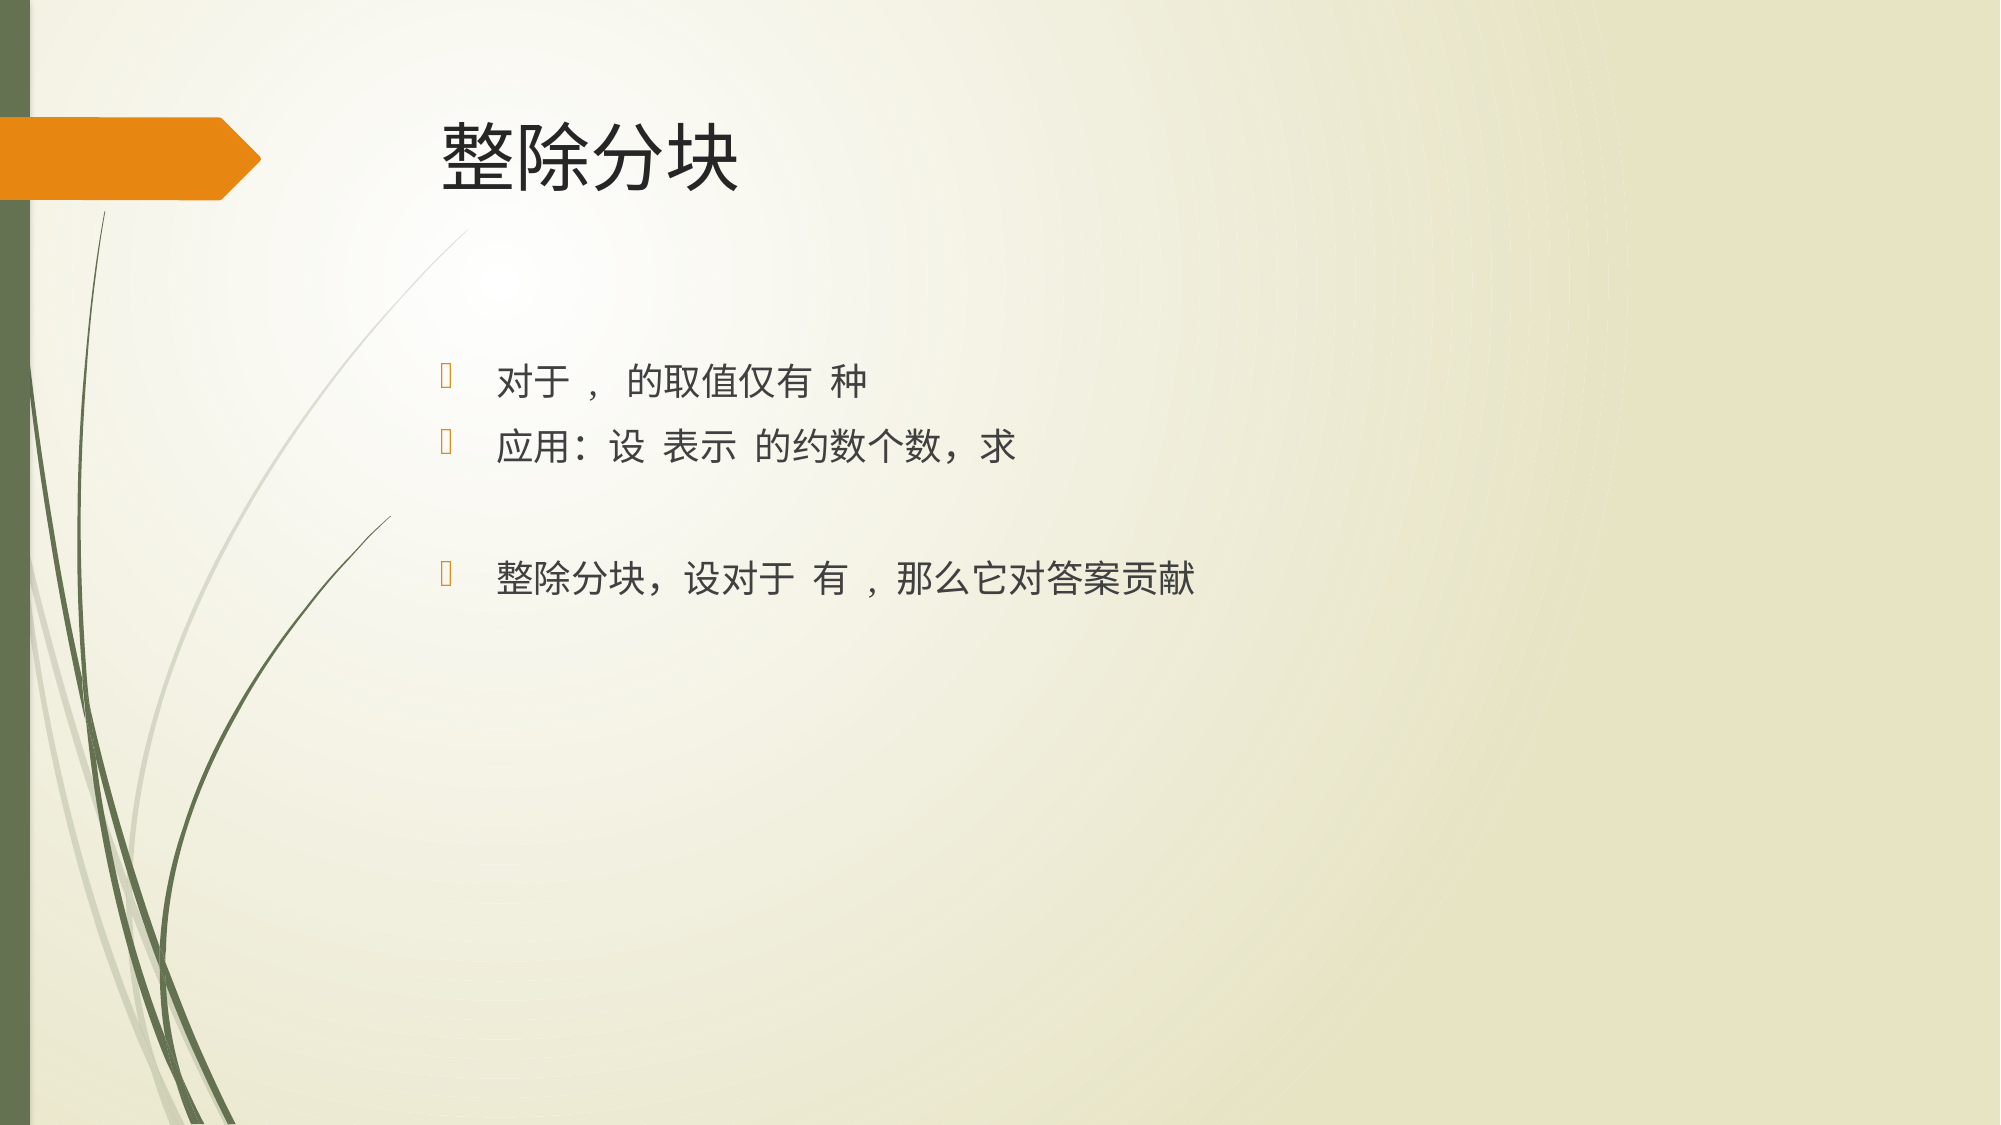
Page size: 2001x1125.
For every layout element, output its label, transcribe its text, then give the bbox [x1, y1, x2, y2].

title 整除分块 [425, 102, 1888, 313]
